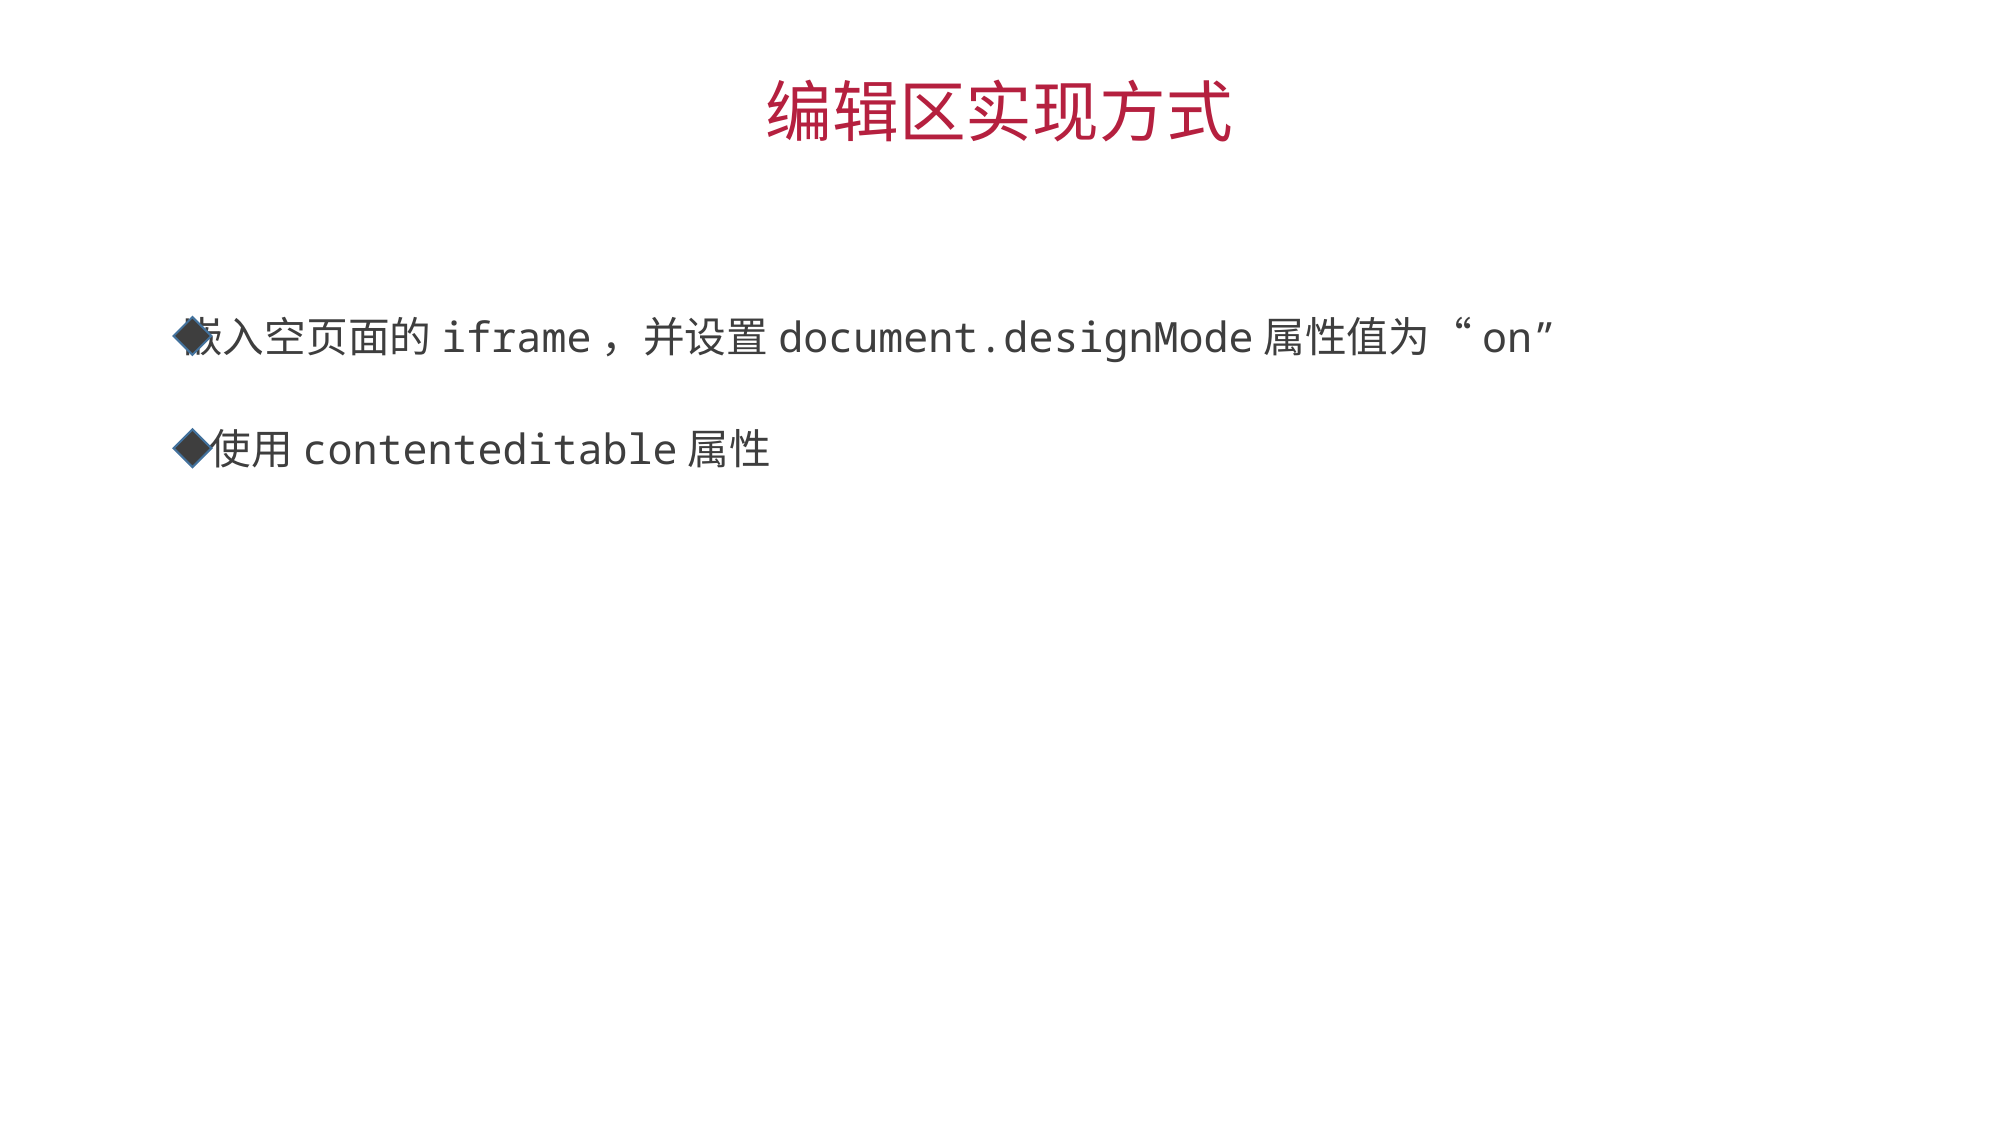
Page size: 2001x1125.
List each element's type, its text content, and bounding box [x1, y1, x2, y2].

text_box [172, 427, 213, 469]
text_box 使用contenteditable属性 [194, 415, 786, 481]
text_box 嵌入空页面的iframe，并设置document.designMode属性值为“on” [166, 303, 1572, 368]
text_box [172, 315, 213, 357]
text_box 编辑区实现方式 [751, 62, 1249, 157]
